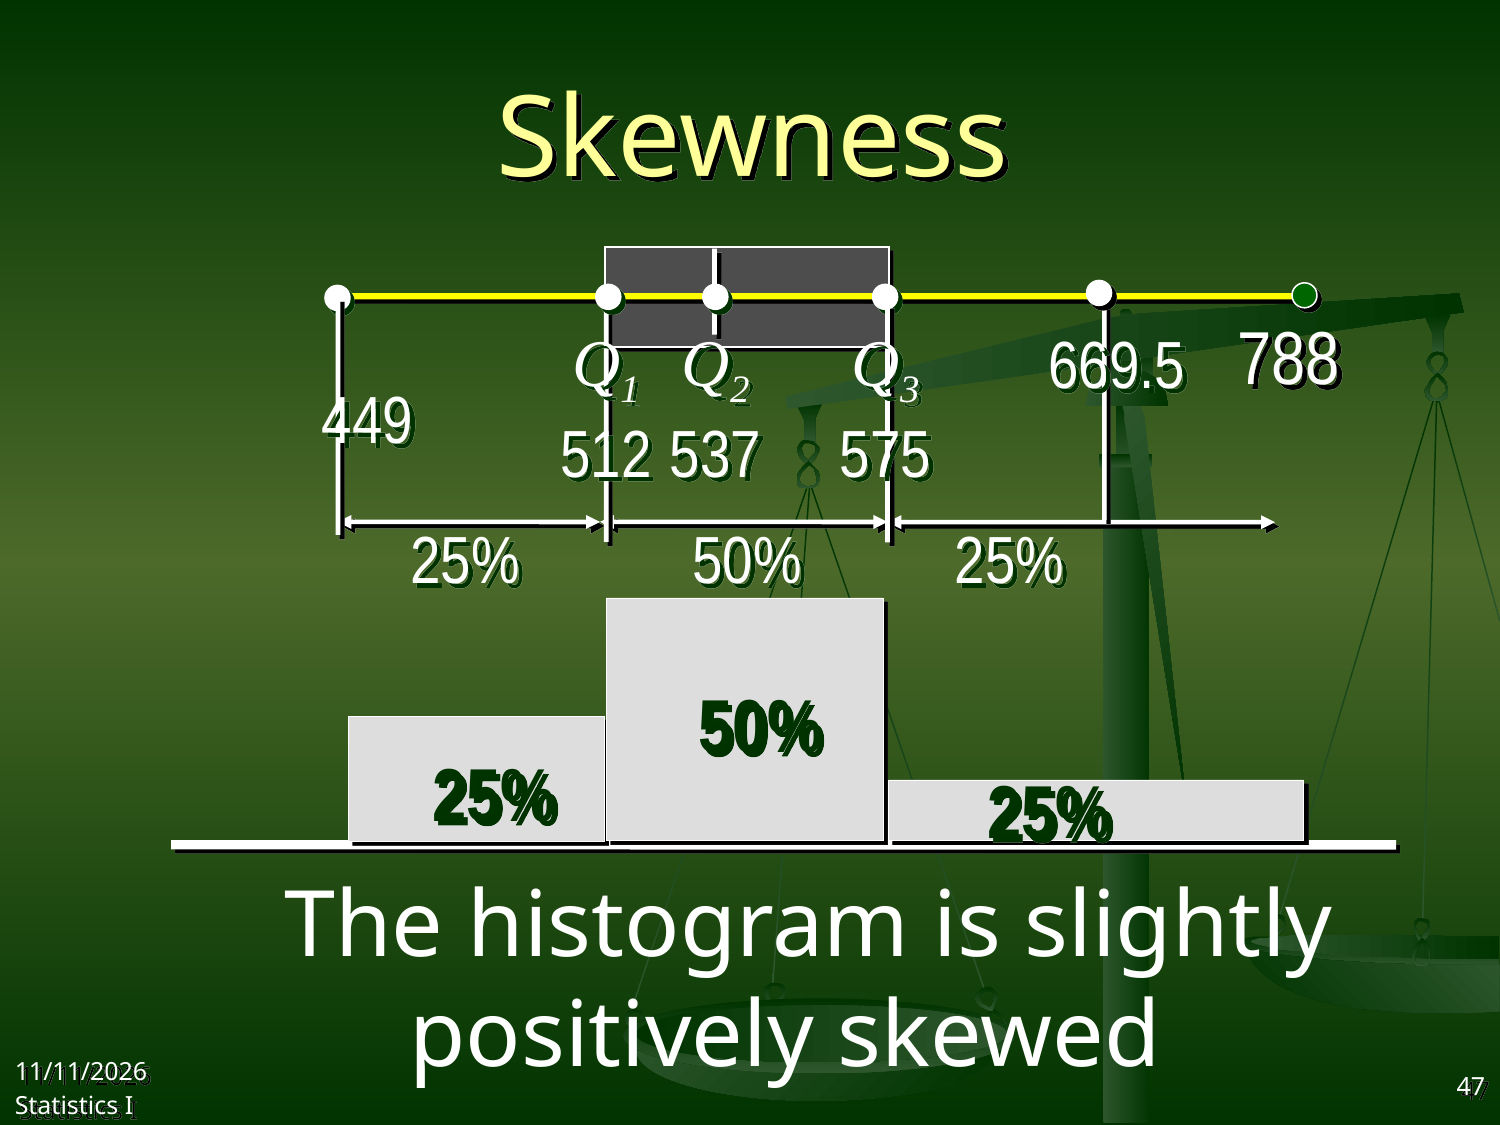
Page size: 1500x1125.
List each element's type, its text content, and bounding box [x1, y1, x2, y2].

text_box 50% [683, 670, 837, 775]
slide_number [0, 1049, 351, 1125]
text_box [600, 518, 606, 525]
text_box [822, 515, 887, 529]
text_box [702, 284, 728, 310]
text_box [1086, 280, 1112, 306]
text_box [1292, 282, 1317, 308]
text_box 25% [972, 756, 1126, 857]
text_box 25% [395, 509, 535, 605]
text_box [892, 515, 940, 529]
text_box [1109, 515, 1276, 529]
text_box [324, 285, 350, 311]
text_box [728, 301, 881, 347]
text_box 25% [940, 509, 1080, 605]
text_box 669.5 [1033, 314, 1201, 410]
text_box Q2 537 [667, 312, 777, 498]
text_box [872, 284, 898, 310]
text_box The histogram is slightly positively skewed [171, 857, 1400, 1093]
text_box [606, 597, 884, 841]
slide_number 47 [1149, 1049, 1500, 1125]
text_box Q3 575 [824, 312, 947, 498]
text_box 50% [677, 509, 818, 605]
text_box Q1 512 [545, 312, 667, 498]
text_box [348, 716, 605, 842]
text_box [888, 779, 972, 841]
text_box [595, 284, 621, 310]
title Skewness [76, 42, 1429, 221]
text_box [621, 301, 711, 312]
text_box [1130, 779, 1304, 841]
text_box 25% [417, 739, 571, 844]
text_box 788 [1222, 302, 1355, 408]
text_box 449 [307, 369, 429, 464]
text_box [540, 515, 600, 529]
text_box [604, 246, 890, 296]
text_box [343, 515, 395, 529]
